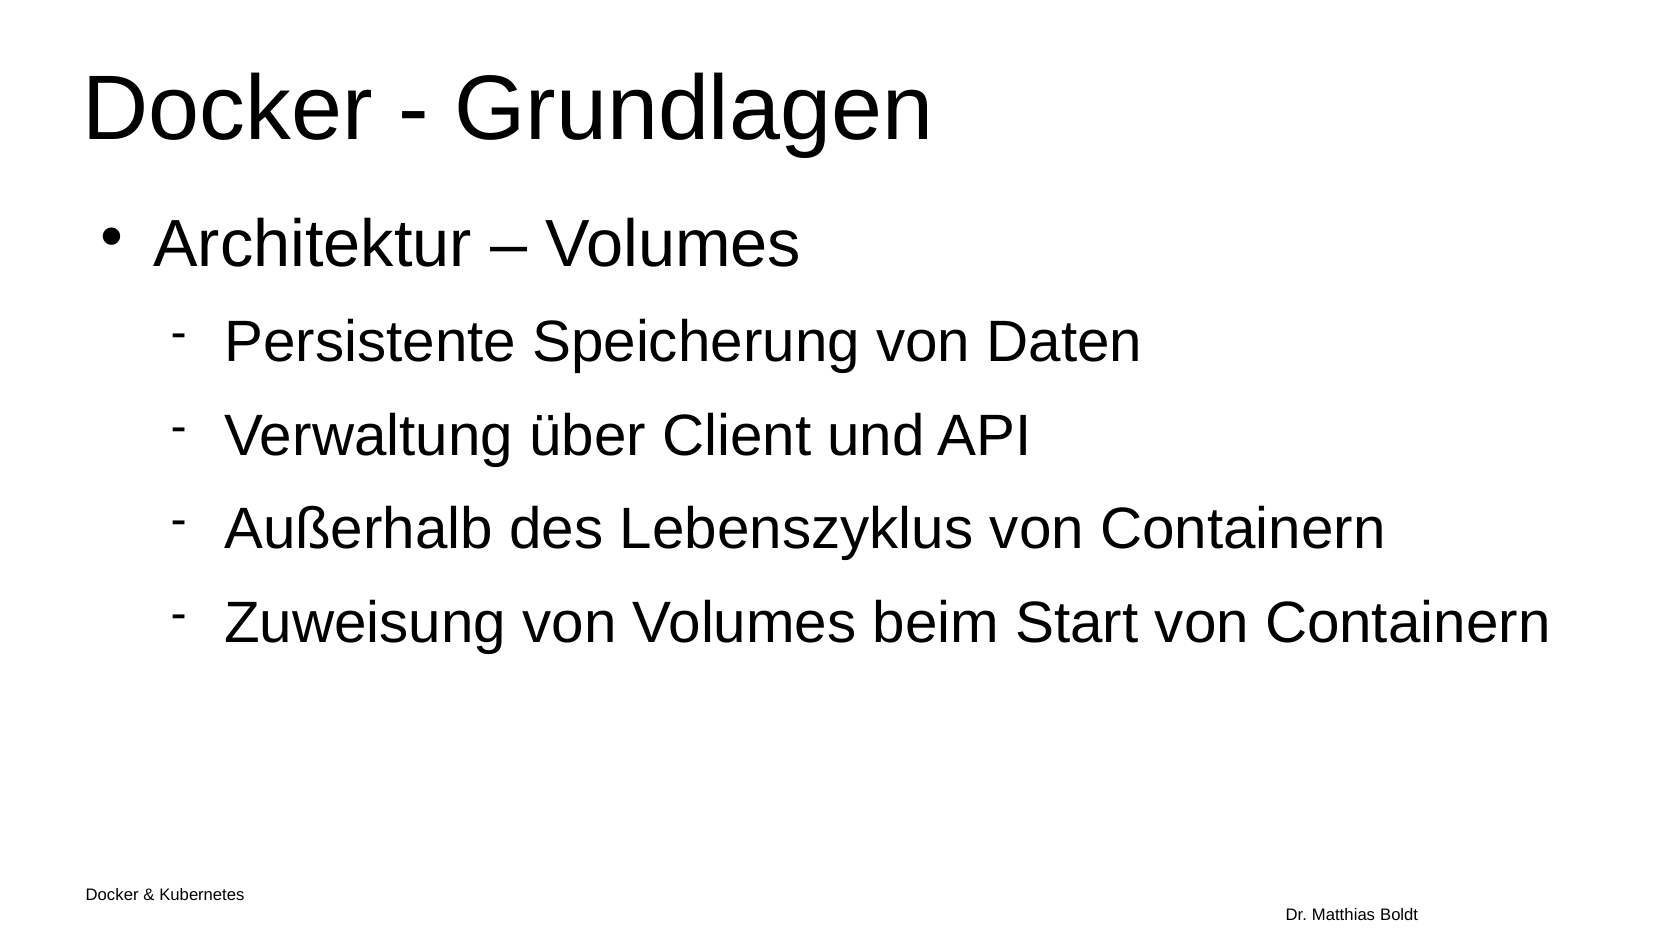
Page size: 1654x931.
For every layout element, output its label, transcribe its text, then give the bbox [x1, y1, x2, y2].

text_box Docker & Kubernetes Dr. Matthias Boldt [70, 875, 1562, 910]
text_box Architektur – Volumes Persistente Speicherung von Daten Verwaltung über Client und API Außerhalb des Lebenszyklus von Containern Zuweisung von Volumes beim Start von Containern [82, 199, 1571, 845]
text_box Docker - Grundlagen [82, 25, 1571, 181]
